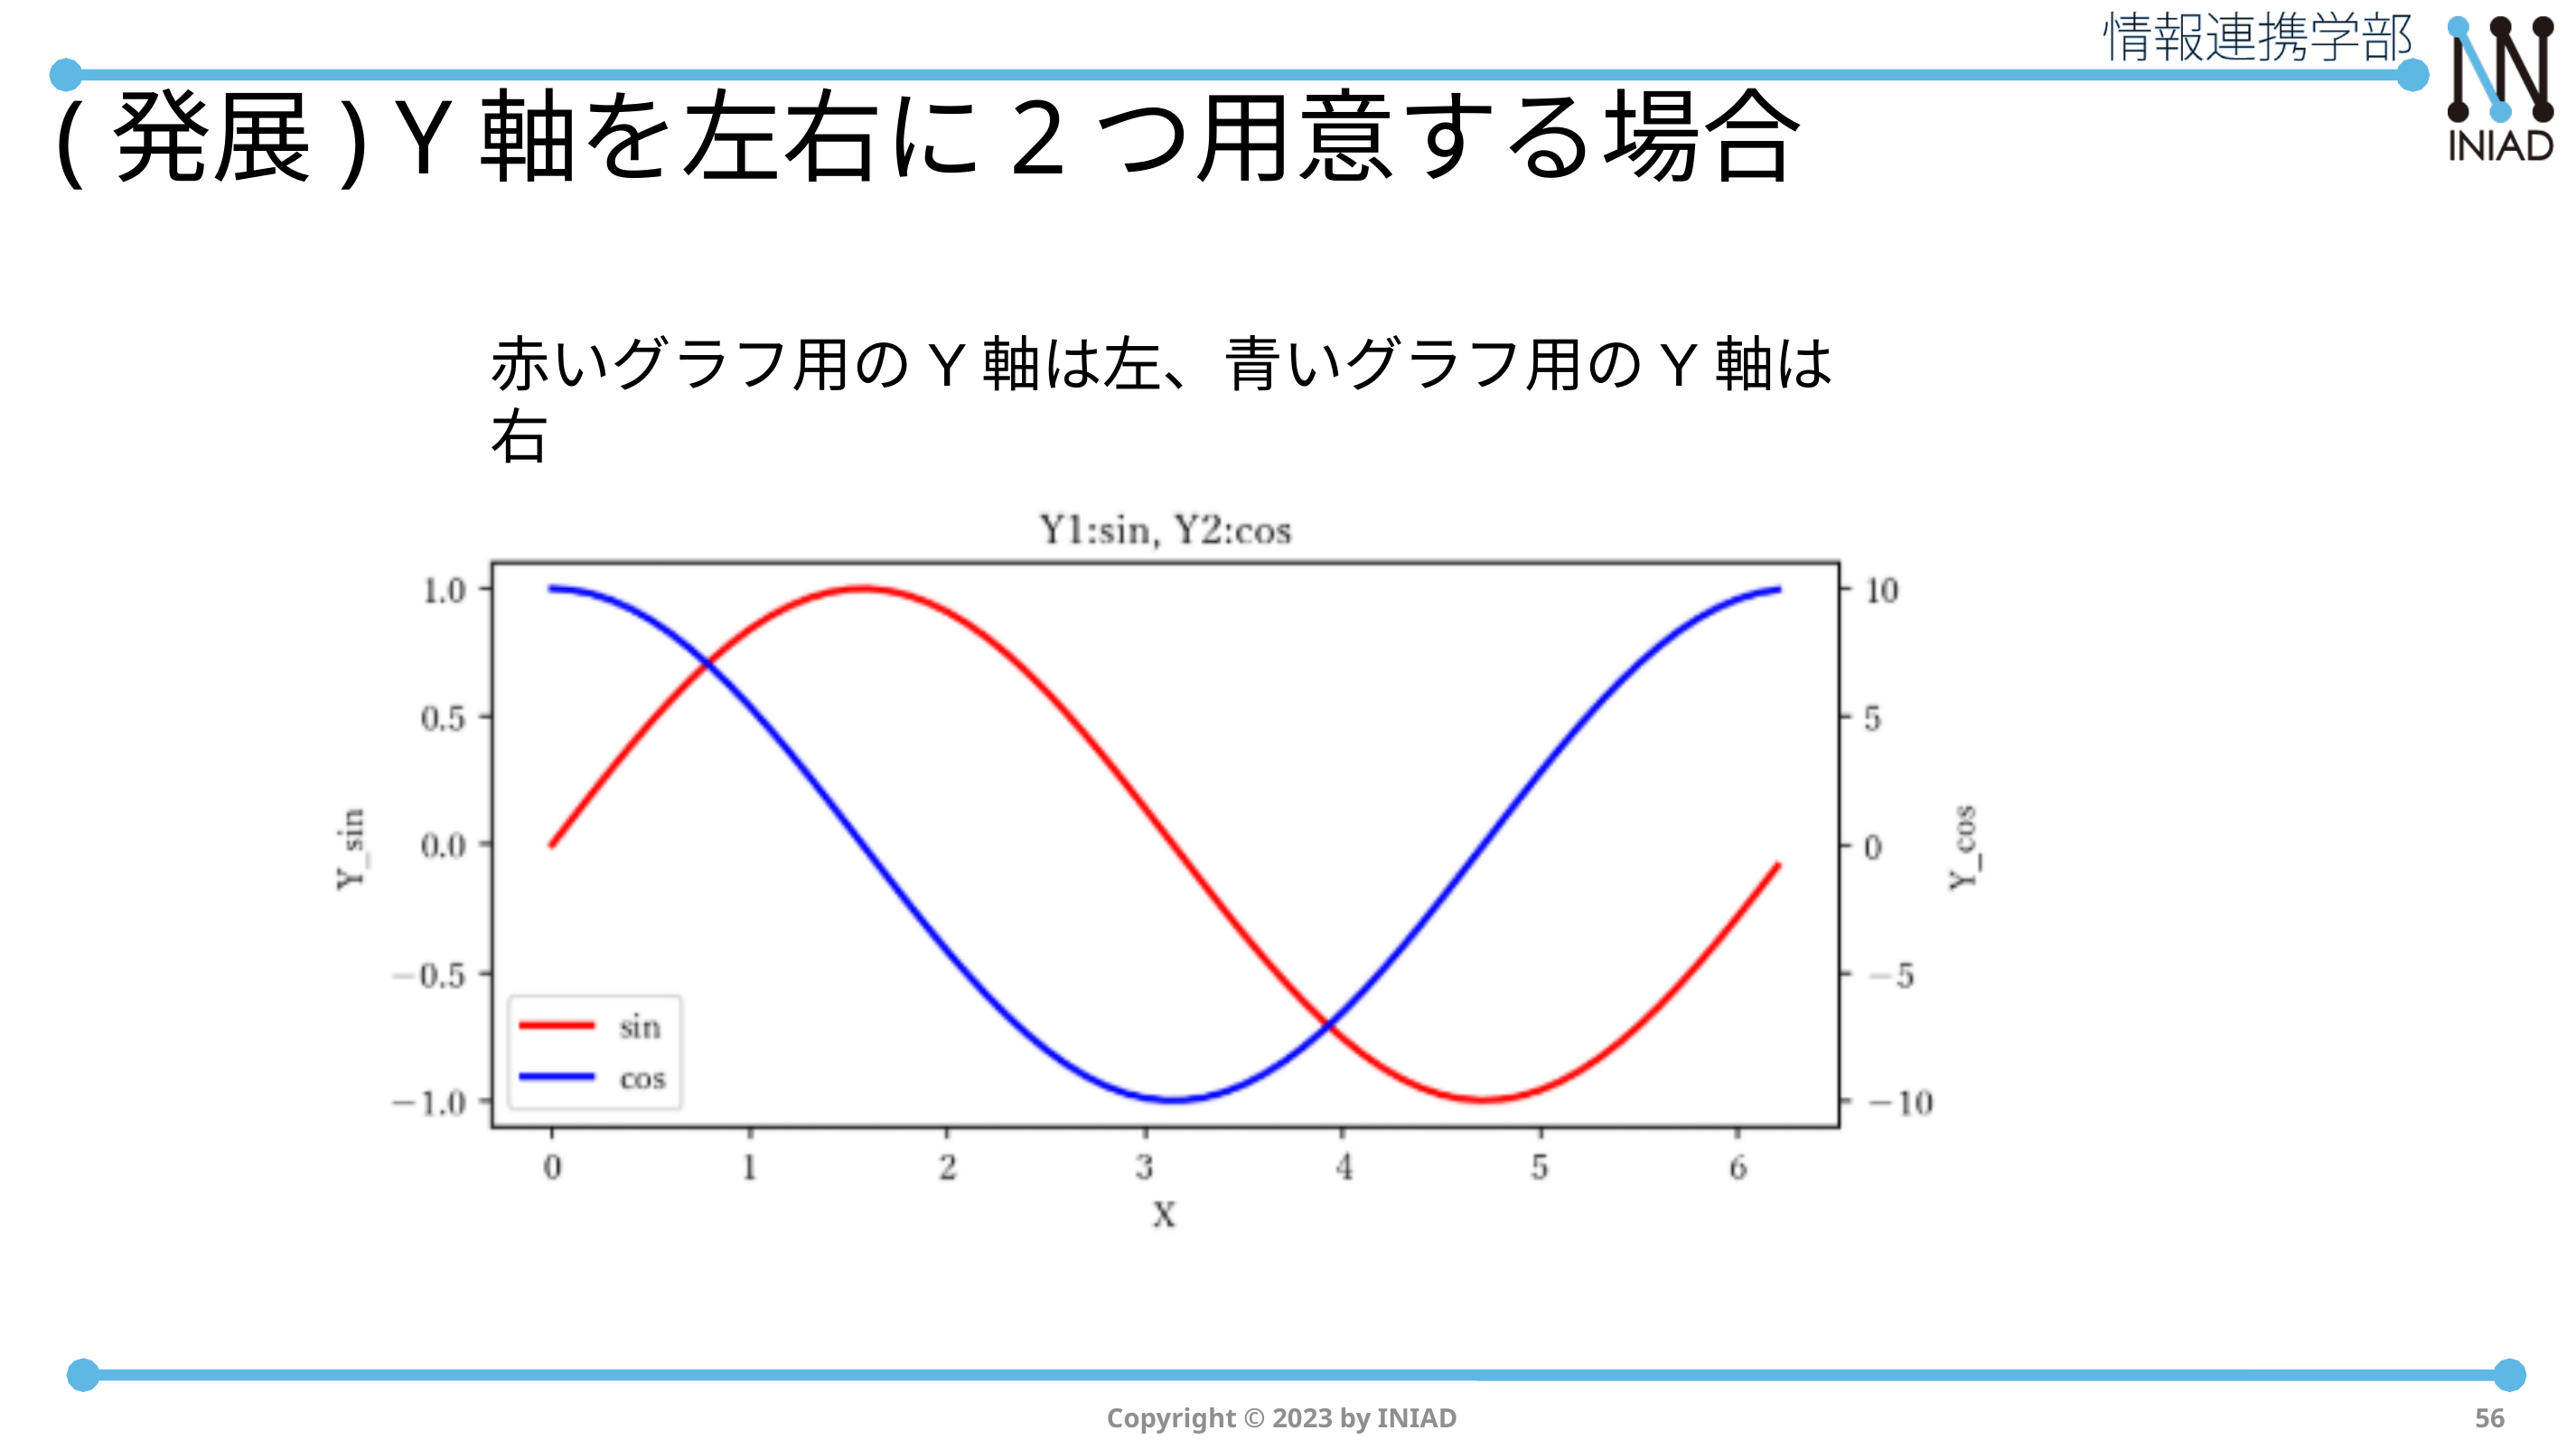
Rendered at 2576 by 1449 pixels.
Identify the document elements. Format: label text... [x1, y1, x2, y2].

slide_number 56 [2376, 1376, 2519, 1445]
picture [2448, 12, 2555, 170]
title (発展) Y軸を左右に2つ用意する場合 [55, 71, 2413, 282]
text_box 赤いグラフ用のY軸は左、青いグラフ用のY軸は右 [477, 319, 1894, 477]
footer Copyright © 2023 by INIAD [59, 1374, 2506, 1445]
picture [301, 494, 2033, 1262]
